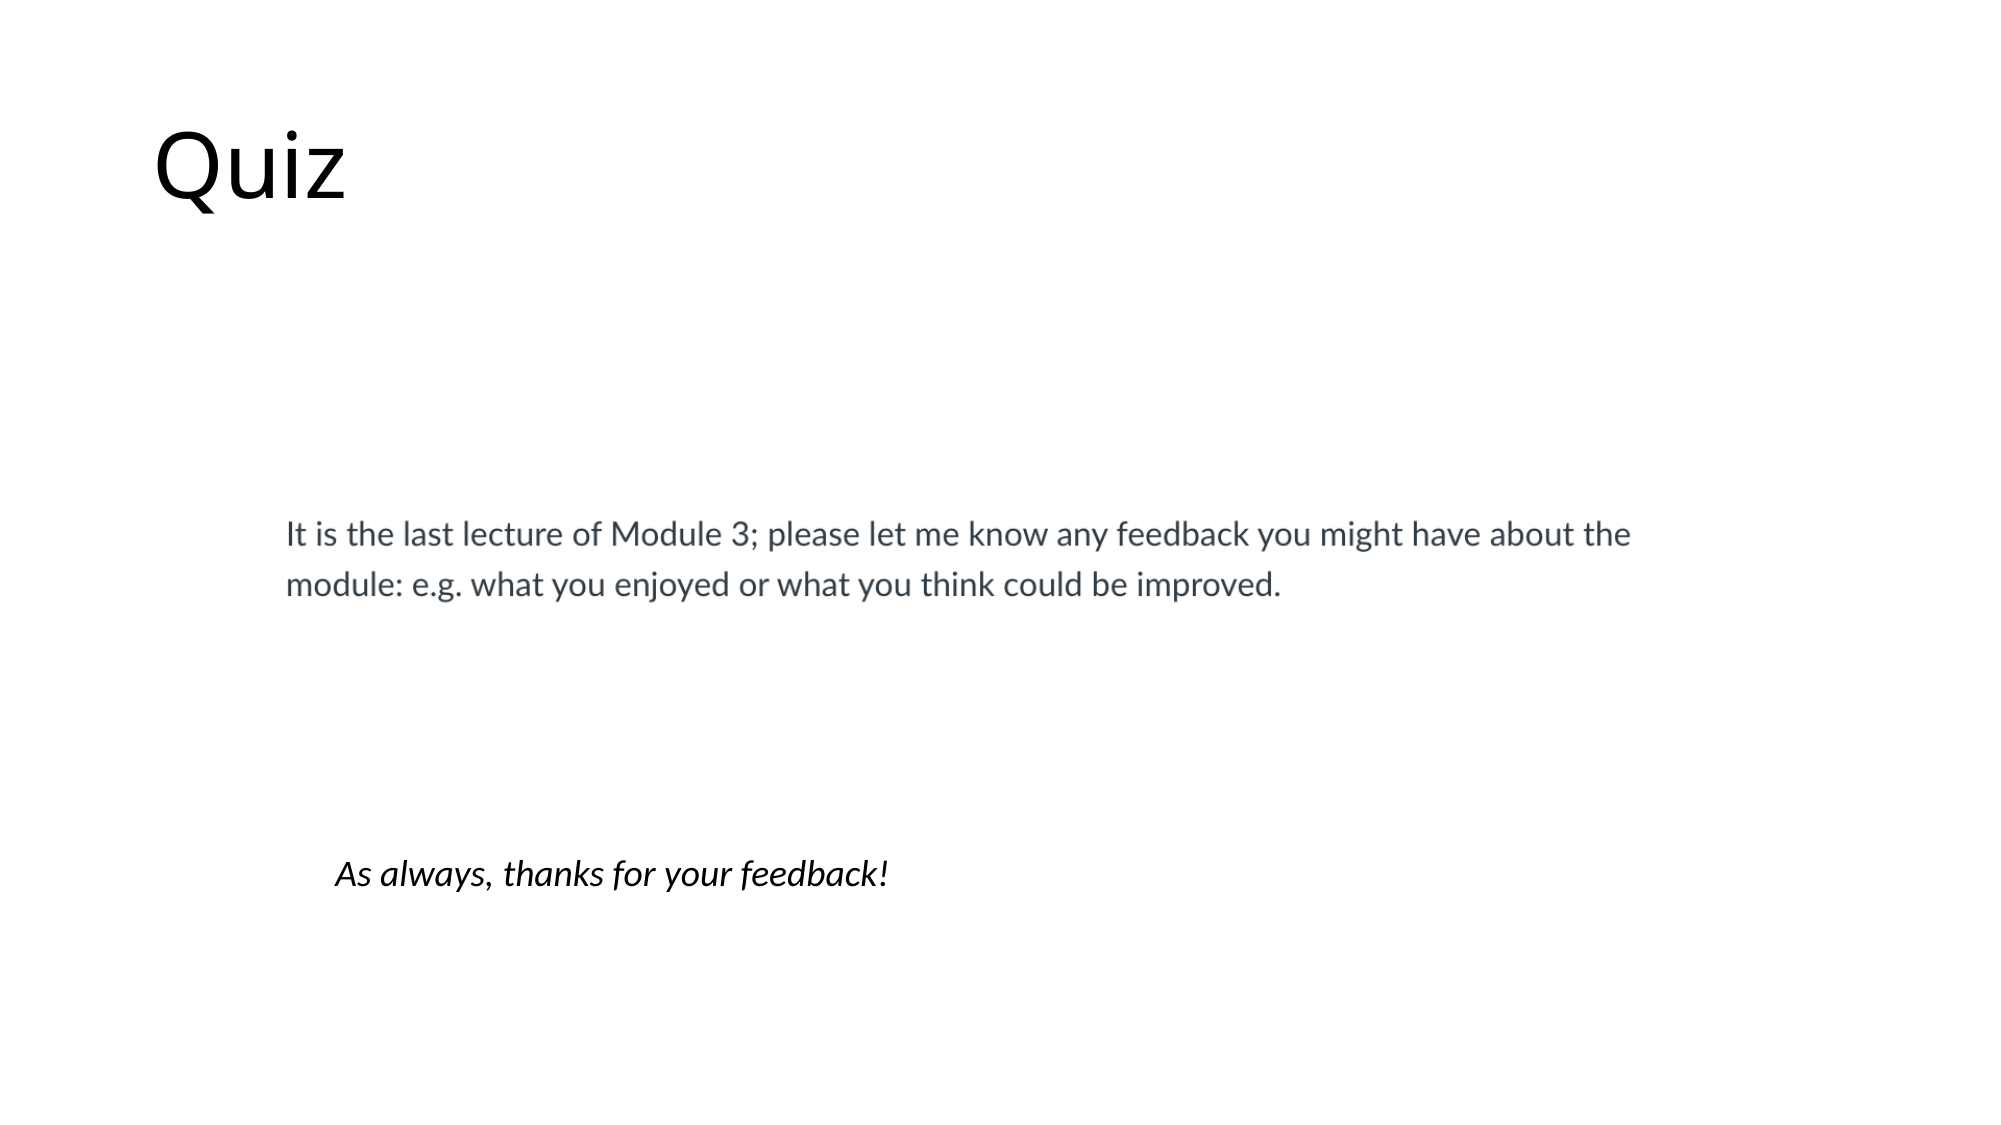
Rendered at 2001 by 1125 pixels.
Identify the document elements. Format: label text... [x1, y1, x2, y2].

picture [265, 447, 1735, 678]
title Quiz [137, 59, 1863, 278]
text_box As always, thanks for your feedback! [320, 841, 906, 902]
